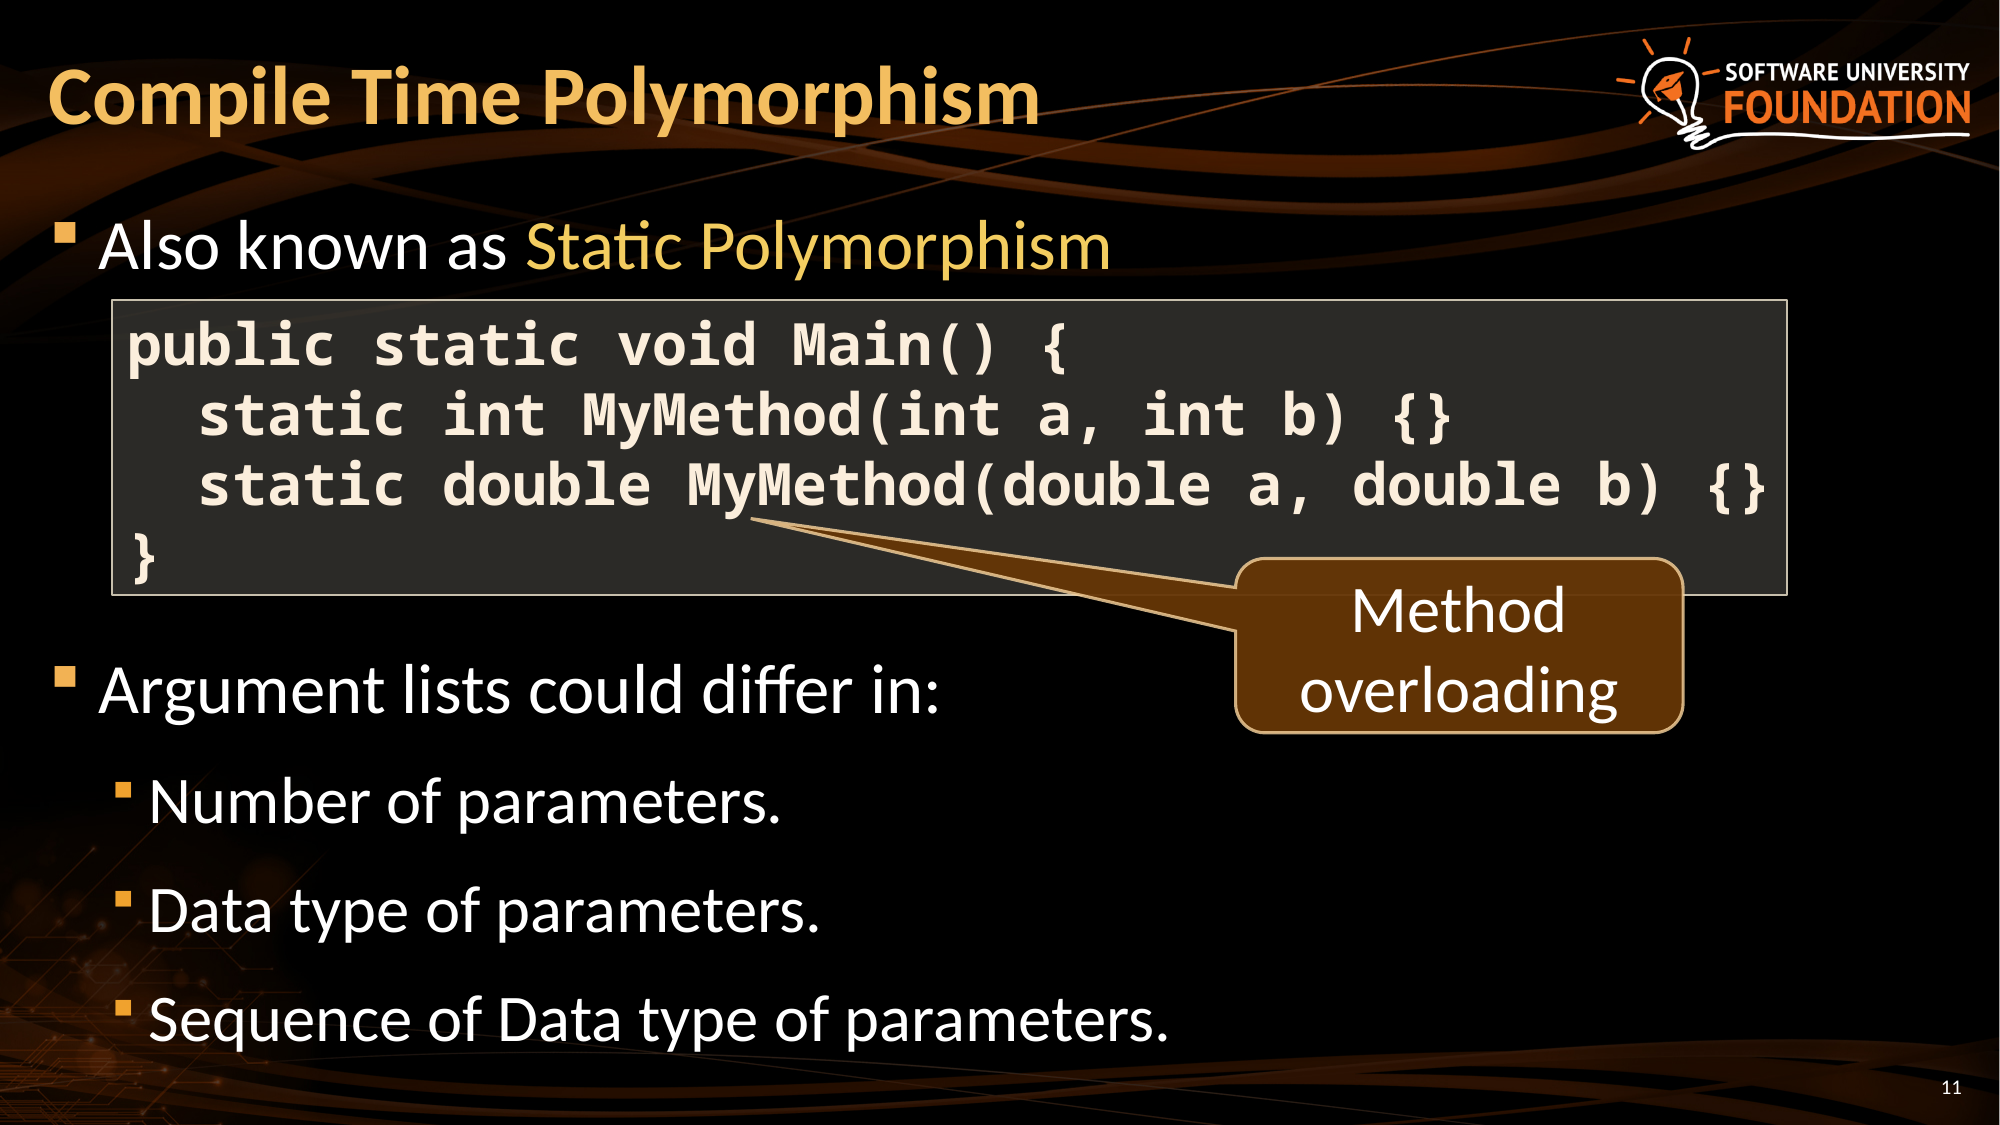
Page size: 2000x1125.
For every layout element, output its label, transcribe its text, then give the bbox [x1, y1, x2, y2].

text_box public static void Main() { static int MyMethod(int a, int b) {} static double MyMethod(double a, double b) {} } [112, 299, 1788, 595]
text_box Method overloading [750, 517, 1685, 734]
picture [0, 0, 2000, 1125]
list Also known as Static Polymorphism Argument lists could differ in: Number of parameters. Data type of parameters. Sequence of Data type of parameters. [31, 188, 1968, 1103]
title Compile Time Polymorphism [30, 6, 1602, 189]
